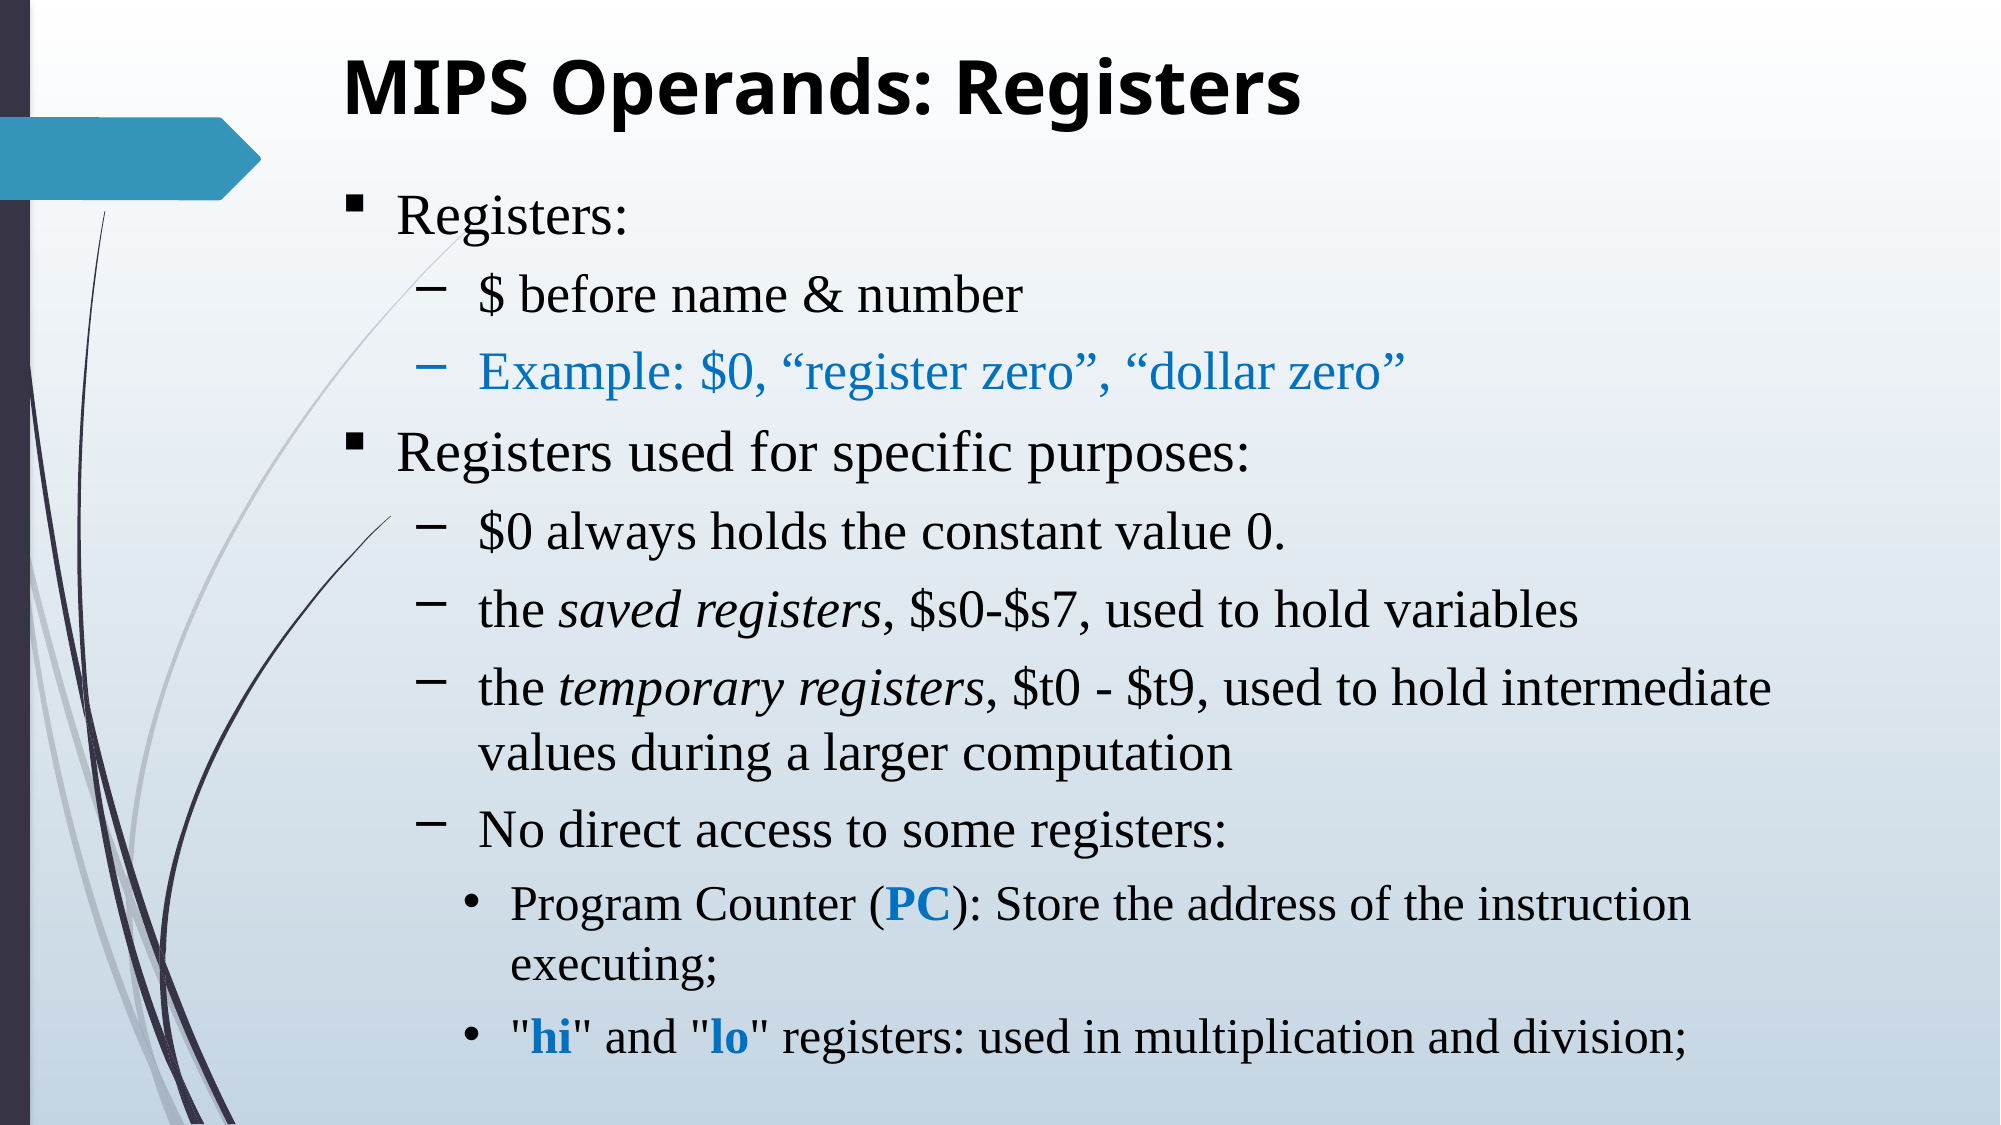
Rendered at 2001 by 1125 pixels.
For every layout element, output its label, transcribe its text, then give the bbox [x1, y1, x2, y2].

title MIPS Operands: Registers [326, 0, 1789, 168]
text_box Registers: $ before name & number Example: $0, “register zero”, “dollar zero” Registers used for specific purposes: $0 always holds the constant value 0. the saved registers, $s0-$s7, used to hold variables the temporary registers, $t0 - $t9, used to hold intermediate values during a larger computation No direct access to some registers: Program Counter (PC): Store the address of the instruction executing; "hi" and "lo" registers: used in multiplication and division; [326, 168, 1881, 1125]
